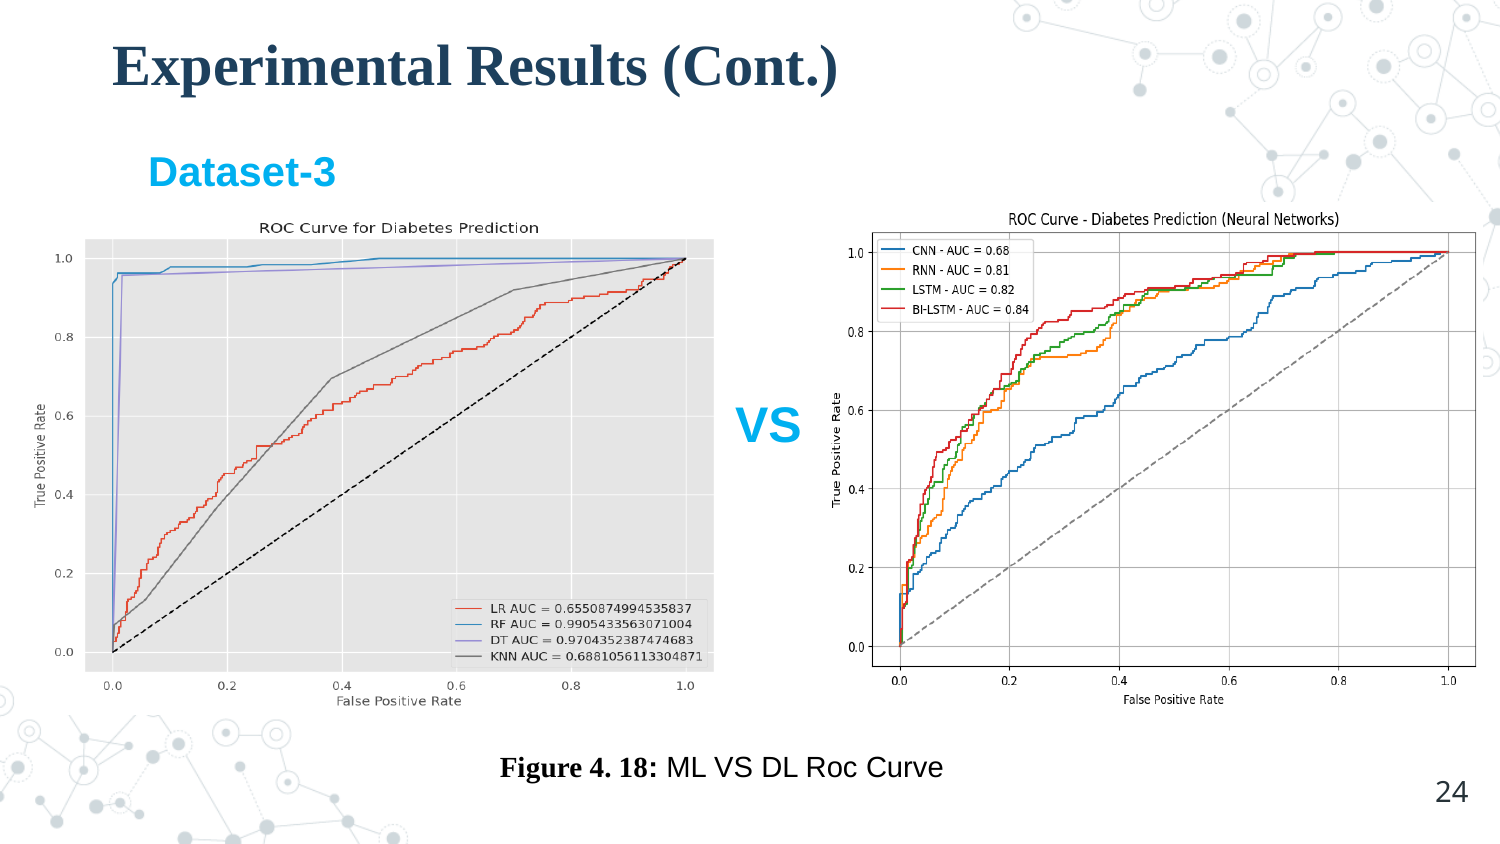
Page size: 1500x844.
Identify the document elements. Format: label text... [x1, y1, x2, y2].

text_box VS [725, 385, 819, 460]
text_box Dataset-3 [133, 137, 352, 202]
text_box Figure 4. 18: ML VS DL Roc Curve [485, 740, 962, 826]
slide_number 24 [1378, 779, 1469, 844]
picture [0, 0, 1500, 844]
text_box Experimental Results (Cont.) [97, 32, 1253, 113]
